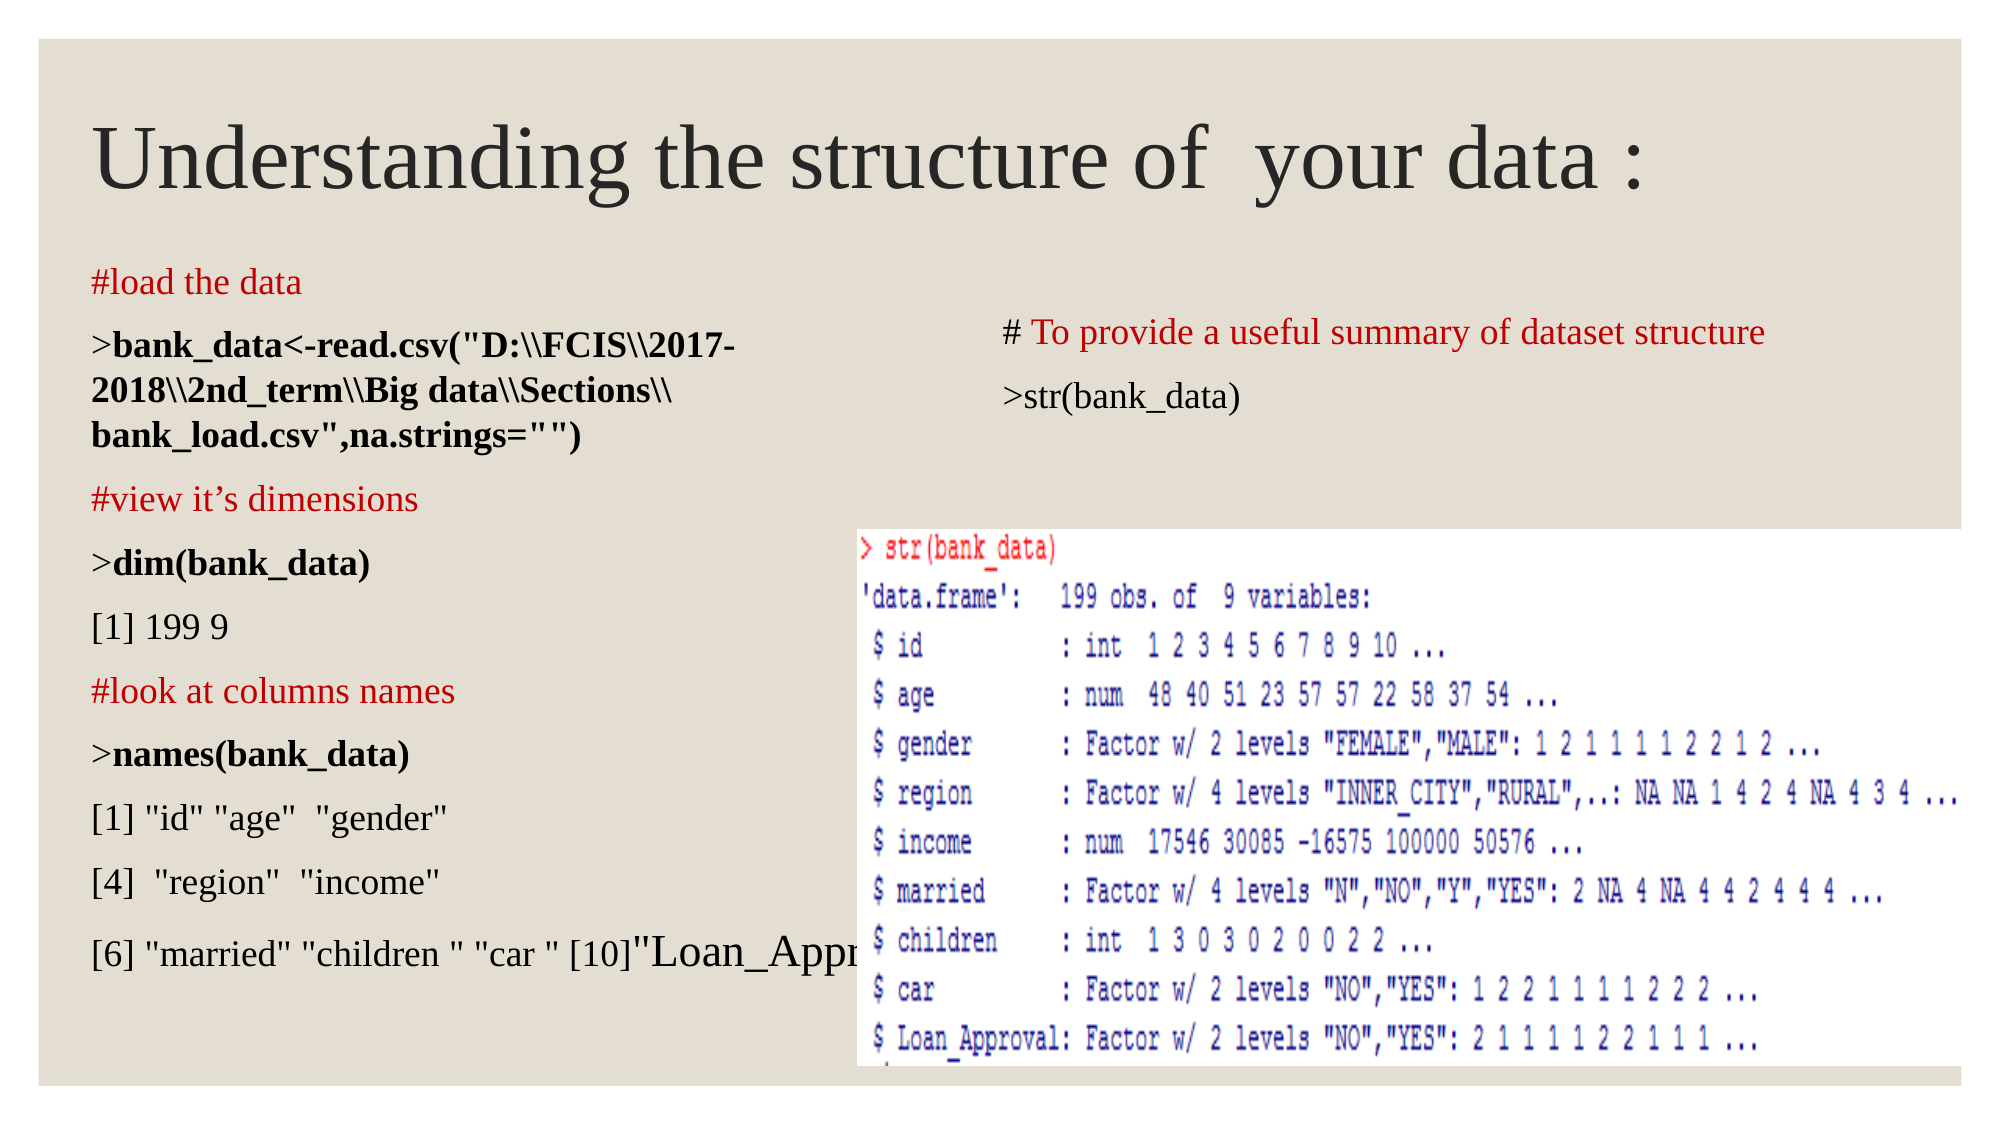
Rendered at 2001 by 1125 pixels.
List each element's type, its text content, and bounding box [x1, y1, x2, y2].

picture [856, 529, 1984, 1066]
title Understanding the structure of your data : [76, 27, 1727, 292]
list # To provide a useful summary of dataset structure >str(bank_data) [987, 299, 1863, 528]
list #load the data >bank_data<-read.csv("D:\\FCIS\\2017-2018\\2nd_term\\Big data\\Sections\\bank_load.csv",na.strings="") #view it’s dimensions >dim(bank_data) [1] 199 9 #look at columns names >names(bank_data) [1] "id" "age" "gender" [4] "region" "income" [6] "married" "children " "car " [10]"Loan_Approval" [76, 249, 988, 1094]
